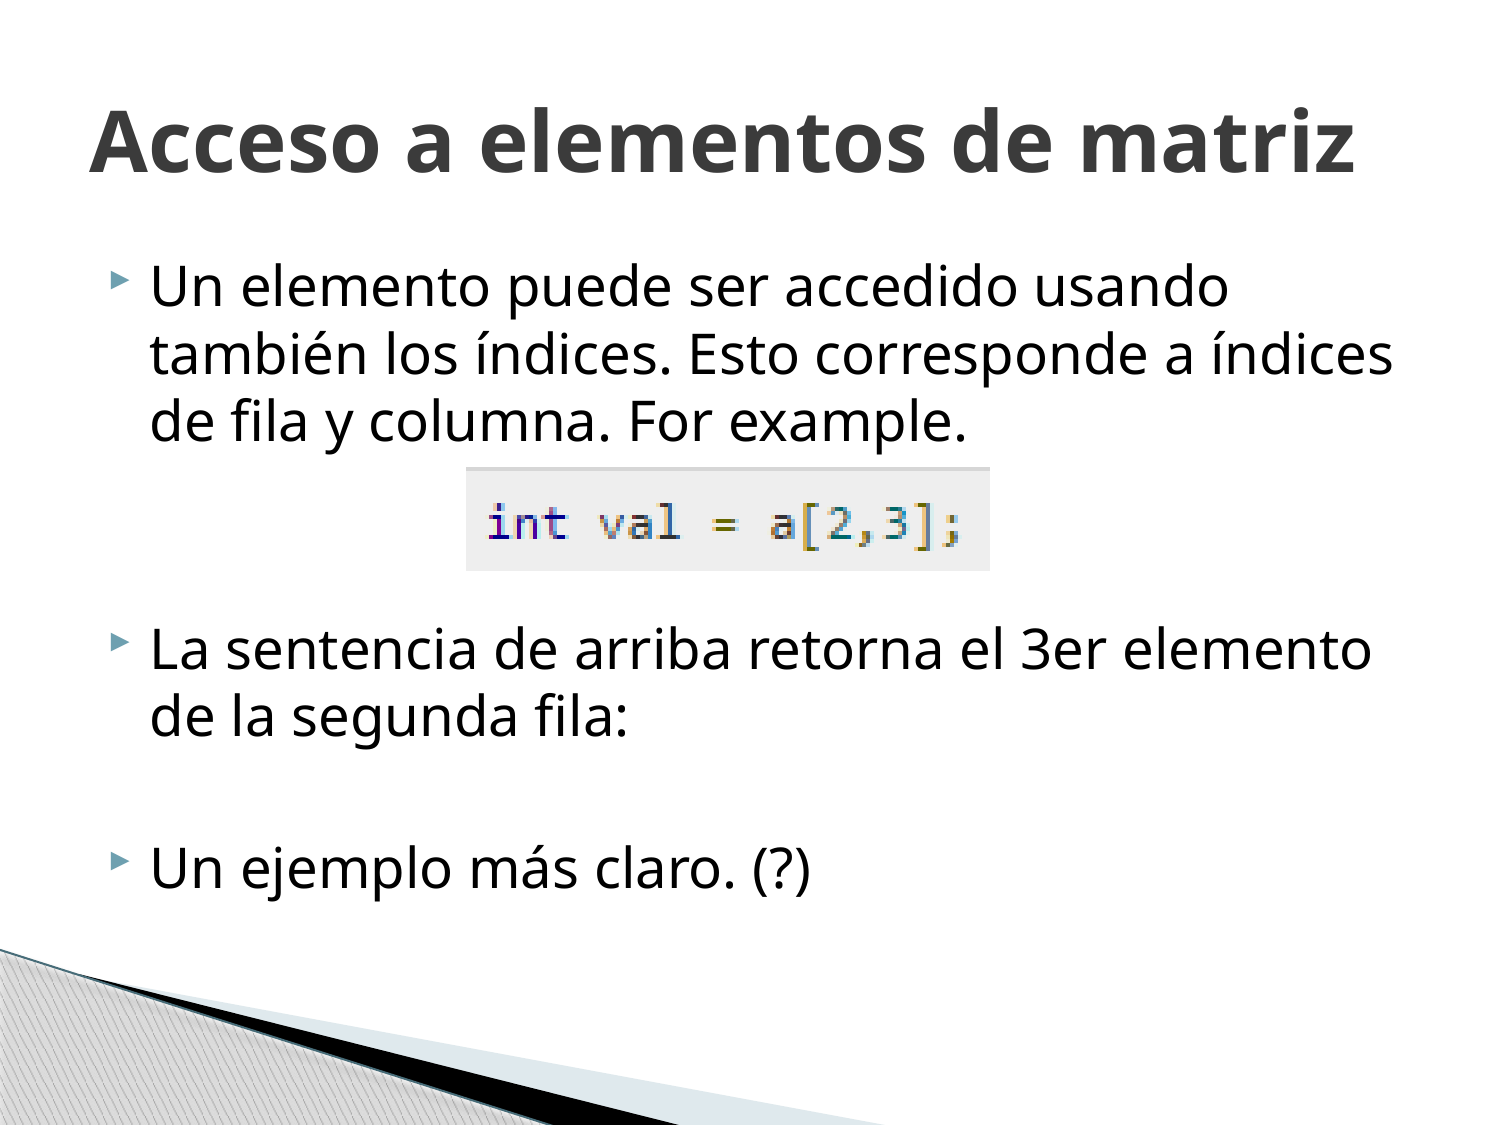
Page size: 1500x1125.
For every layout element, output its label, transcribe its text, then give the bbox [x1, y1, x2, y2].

title Acceso a elementos de matriz [75, 45, 1425, 233]
list Un elemento puede ser accedido usando también los índices. Esto corresponde a índices de fila y columna. For example. La sentencia de arriba retorna el 3er elemento de la segunda fila: Un ejemplo más claro. (?) [75, 243, 1425, 986]
picture [466, 467, 990, 572]
